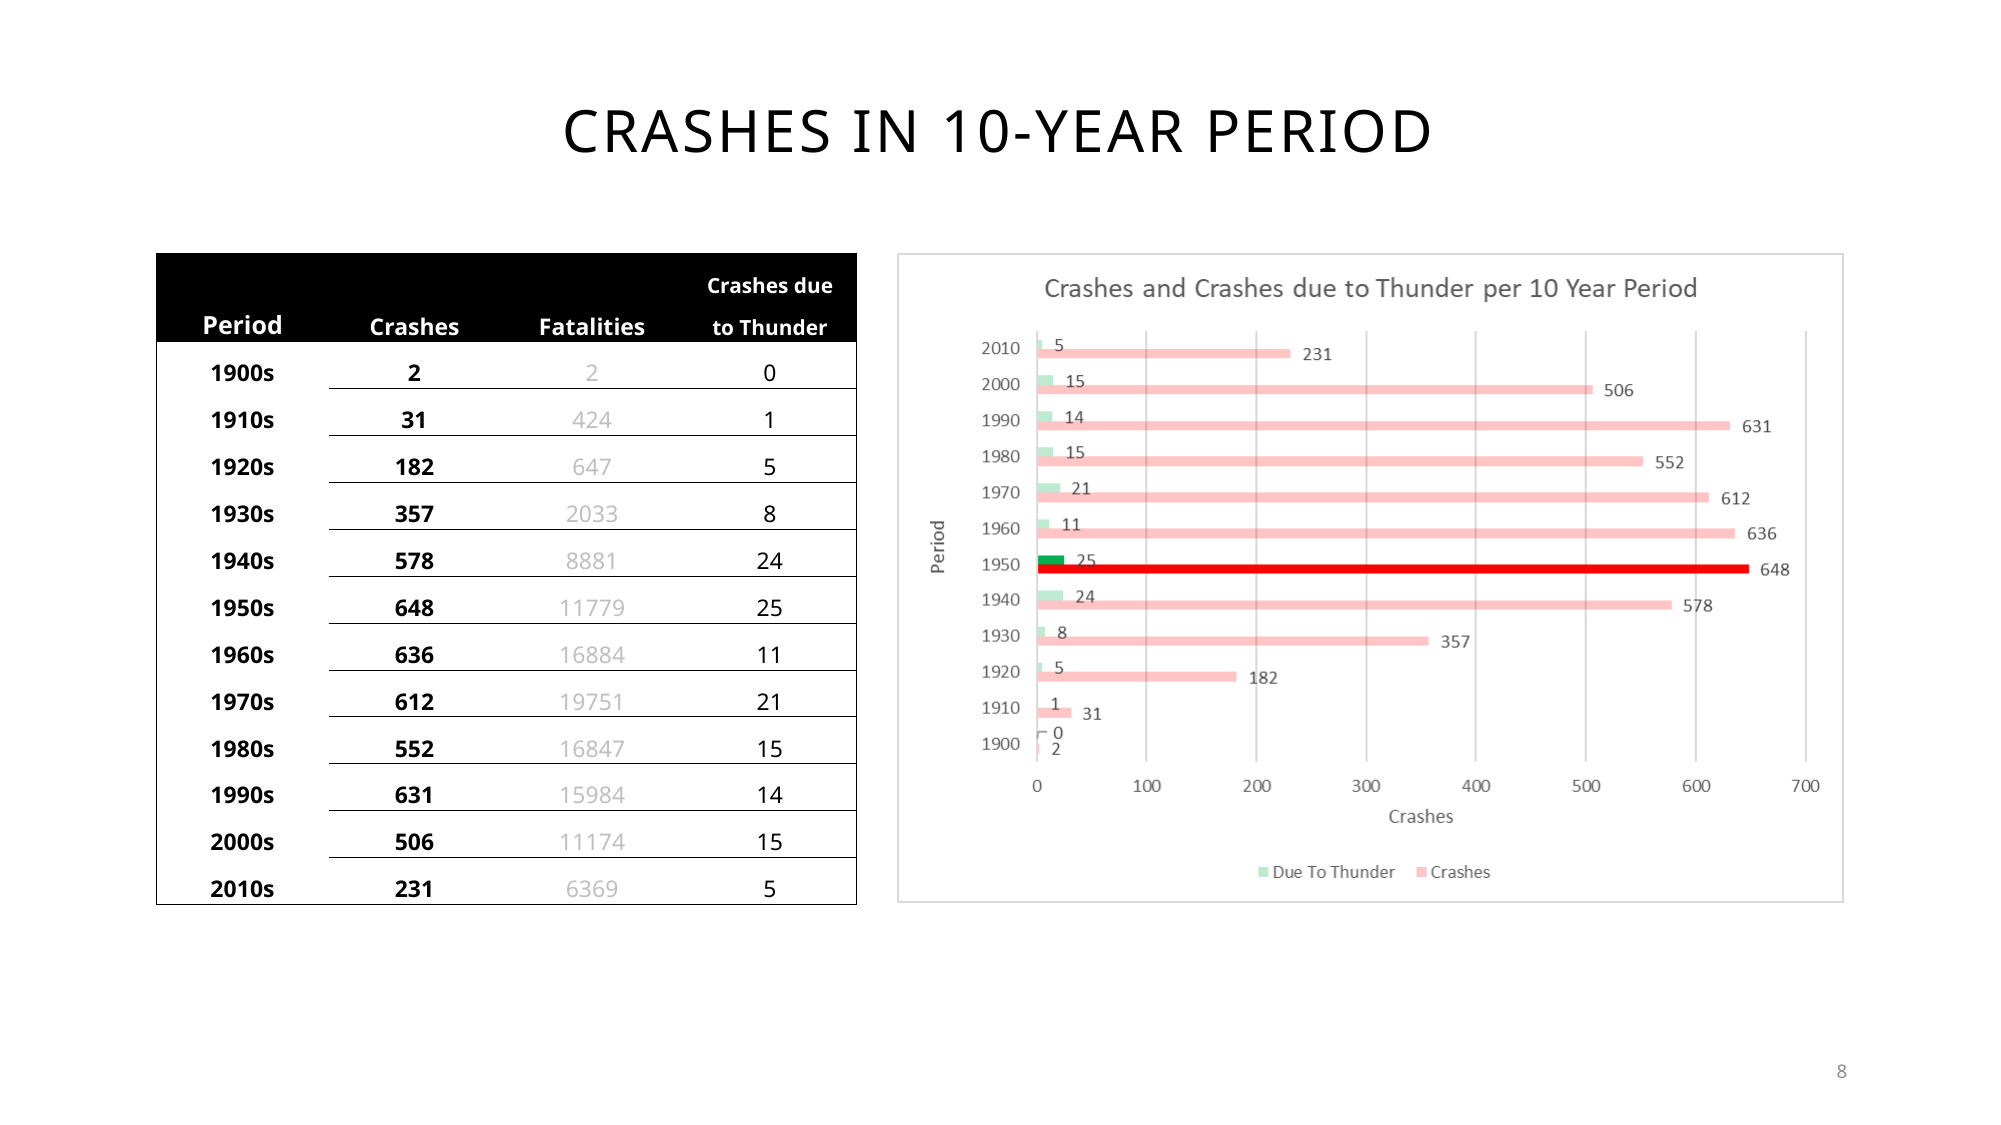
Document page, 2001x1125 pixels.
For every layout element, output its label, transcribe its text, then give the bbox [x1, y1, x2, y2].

table_cell 15984 [501, 764, 684, 810]
table_cell 16884 [501, 624, 684, 670]
table_cell 1960s [157, 623, 329, 670]
table_cell 2000s [157, 811, 329, 858]
table_cell 15 [684, 811, 856, 857]
table_cell 11174 [501, 811, 684, 857]
table_header Crashes [329, 254, 501, 341]
table_cell 1990s [157, 764, 329, 811]
table_header Crashes due to Thunder [684, 254, 856, 341]
table_cell 5 [684, 858, 856, 904]
table_cell 11779 [501, 577, 684, 623]
table_cell 1 [684, 389, 856, 435]
table_cell 648 [329, 577, 501, 623]
table_cell 0 [684, 342, 856, 388]
table_cell 11 [684, 624, 856, 670]
table_cell 19751 [501, 671, 684, 716]
table_cell 14 [684, 764, 856, 810]
title Crashes in 10-year period [137, 59, 1863, 278]
table_cell 636 [329, 624, 501, 670]
table_cell 182 [329, 436, 501, 482]
table_cell 25 [684, 577, 856, 623]
table_cell 5 [684, 436, 856, 482]
table_cell 631 [329, 764, 501, 810]
table_cell 16847 [501, 717, 684, 763]
table_cell 6369 [501, 858, 684, 904]
table_cell 2 [329, 342, 501, 388]
table_cell 1900s [157, 342, 329, 389]
table_header Period [157, 254, 329, 342]
table_cell 578 [329, 530, 501, 576]
table_cell 357 [329, 483, 501, 529]
table_cell 647 [501, 436, 684, 482]
table_cell 506 [329, 811, 501, 857]
table_cell 612 [329, 671, 501, 716]
table_cell 2033 [501, 483, 684, 529]
table_cell 8881 [501, 530, 684, 576]
table_cell 552 [329, 717, 501, 763]
table_cell 2 [501, 342, 684, 388]
table_cell 8 [684, 483, 856, 529]
table_cell 1980s [157, 717, 329, 764]
table_header Fatalities [501, 254, 684, 341]
table_cell 2010s [157, 858, 329, 904]
slide_number 8 [1412, 1042, 1863, 1103]
table_cell 231 [329, 858, 501, 904]
table_cell 424 [501, 389, 684, 435]
table_cell 1930s [157, 482, 329, 529]
table_cell 1940s [157, 529, 329, 576]
picture [897, 253, 1844, 903]
table_cell 1970s [157, 670, 329, 717]
table_cell 24 [684, 530, 856, 576]
table_cell 1910s [157, 389, 329, 436]
table_cell 15 [684, 717, 856, 763]
table_cell 1920s [157, 436, 329, 482]
table_cell 1950s [157, 576, 329, 623]
table_cell 31 [329, 389, 501, 435]
table_cell 21 [684, 671, 856, 716]
